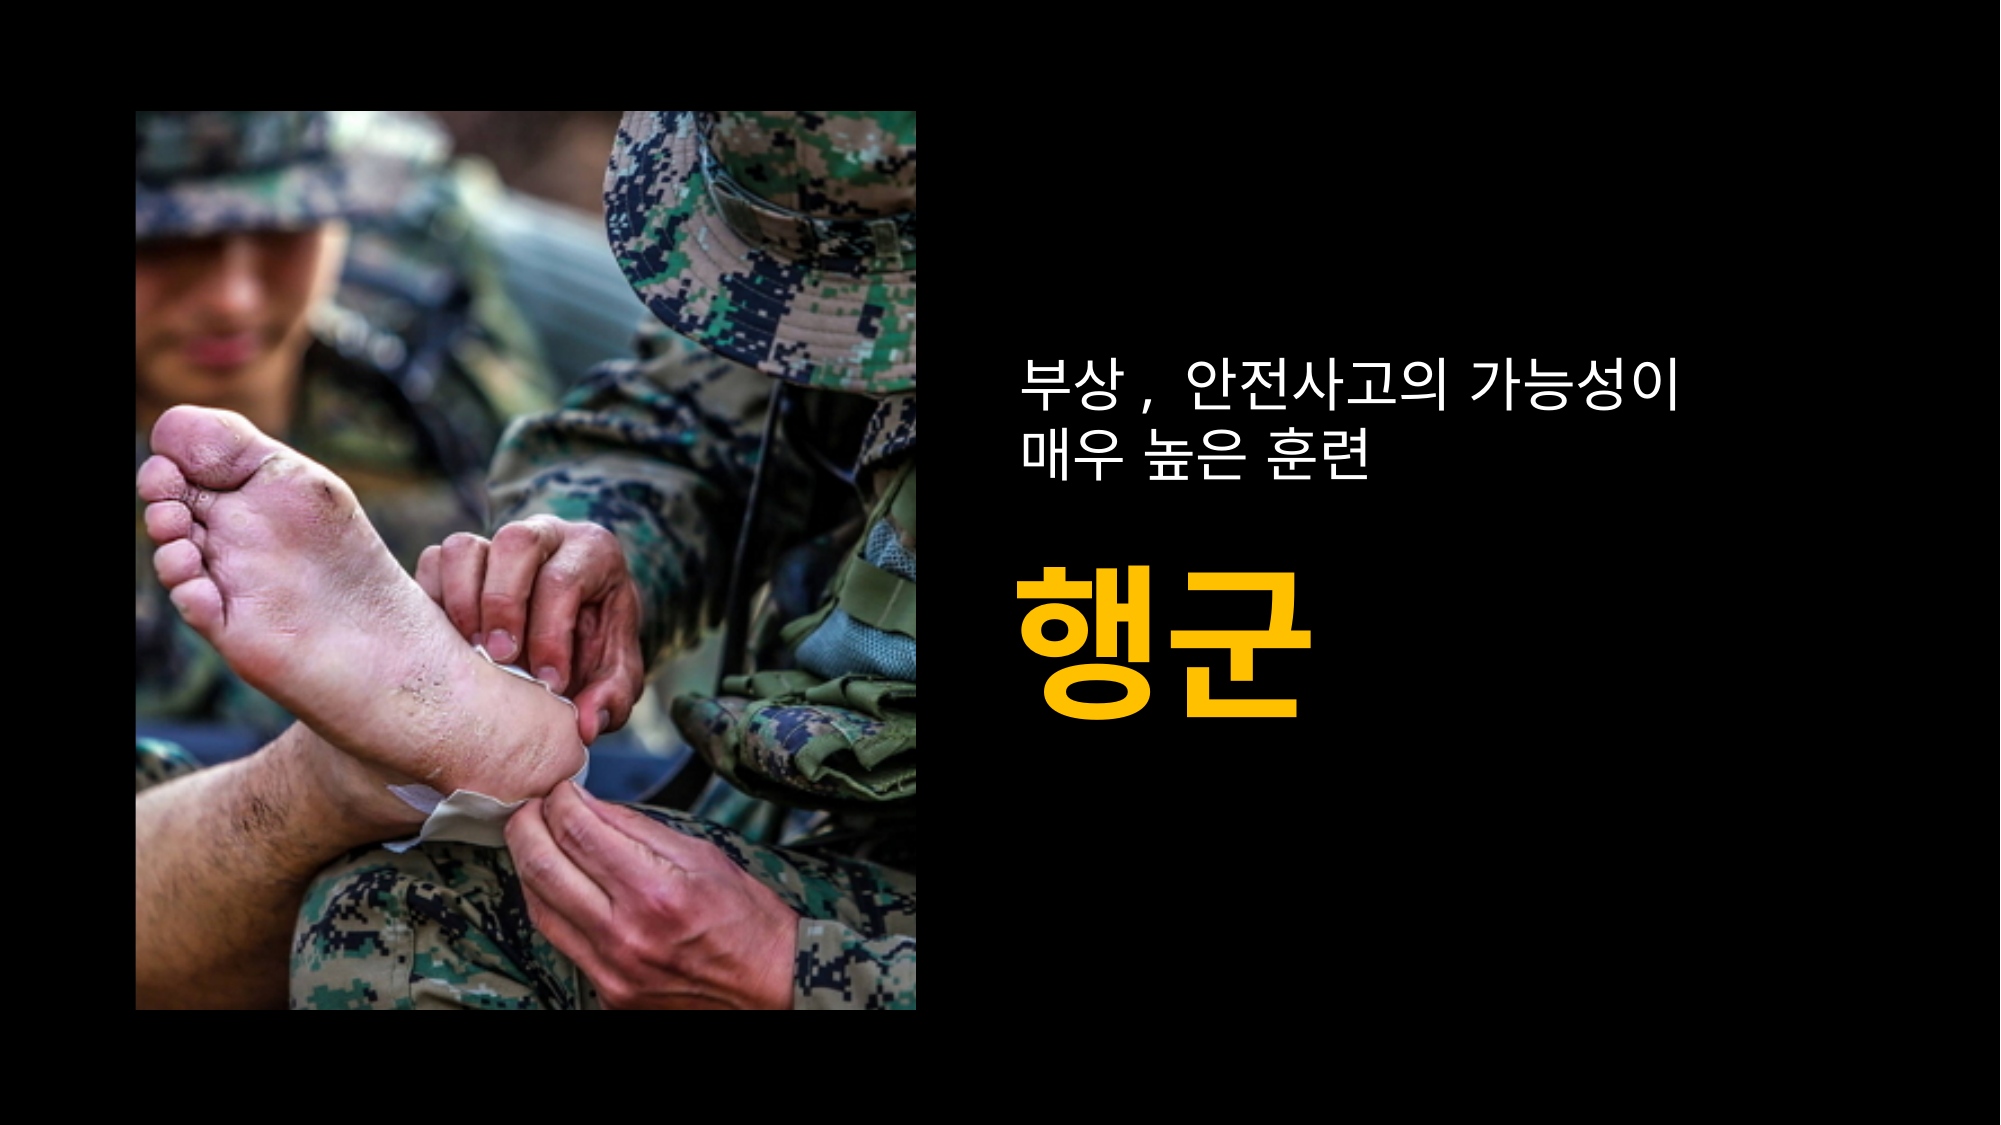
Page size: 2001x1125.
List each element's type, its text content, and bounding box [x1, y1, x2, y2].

text_box 부상, 안전사고의 가능성이 매우 높은 훈련 [1004, 340, 1759, 496]
picture [135, 111, 916, 1010]
text_box 행군 [996, 531, 1751, 747]
